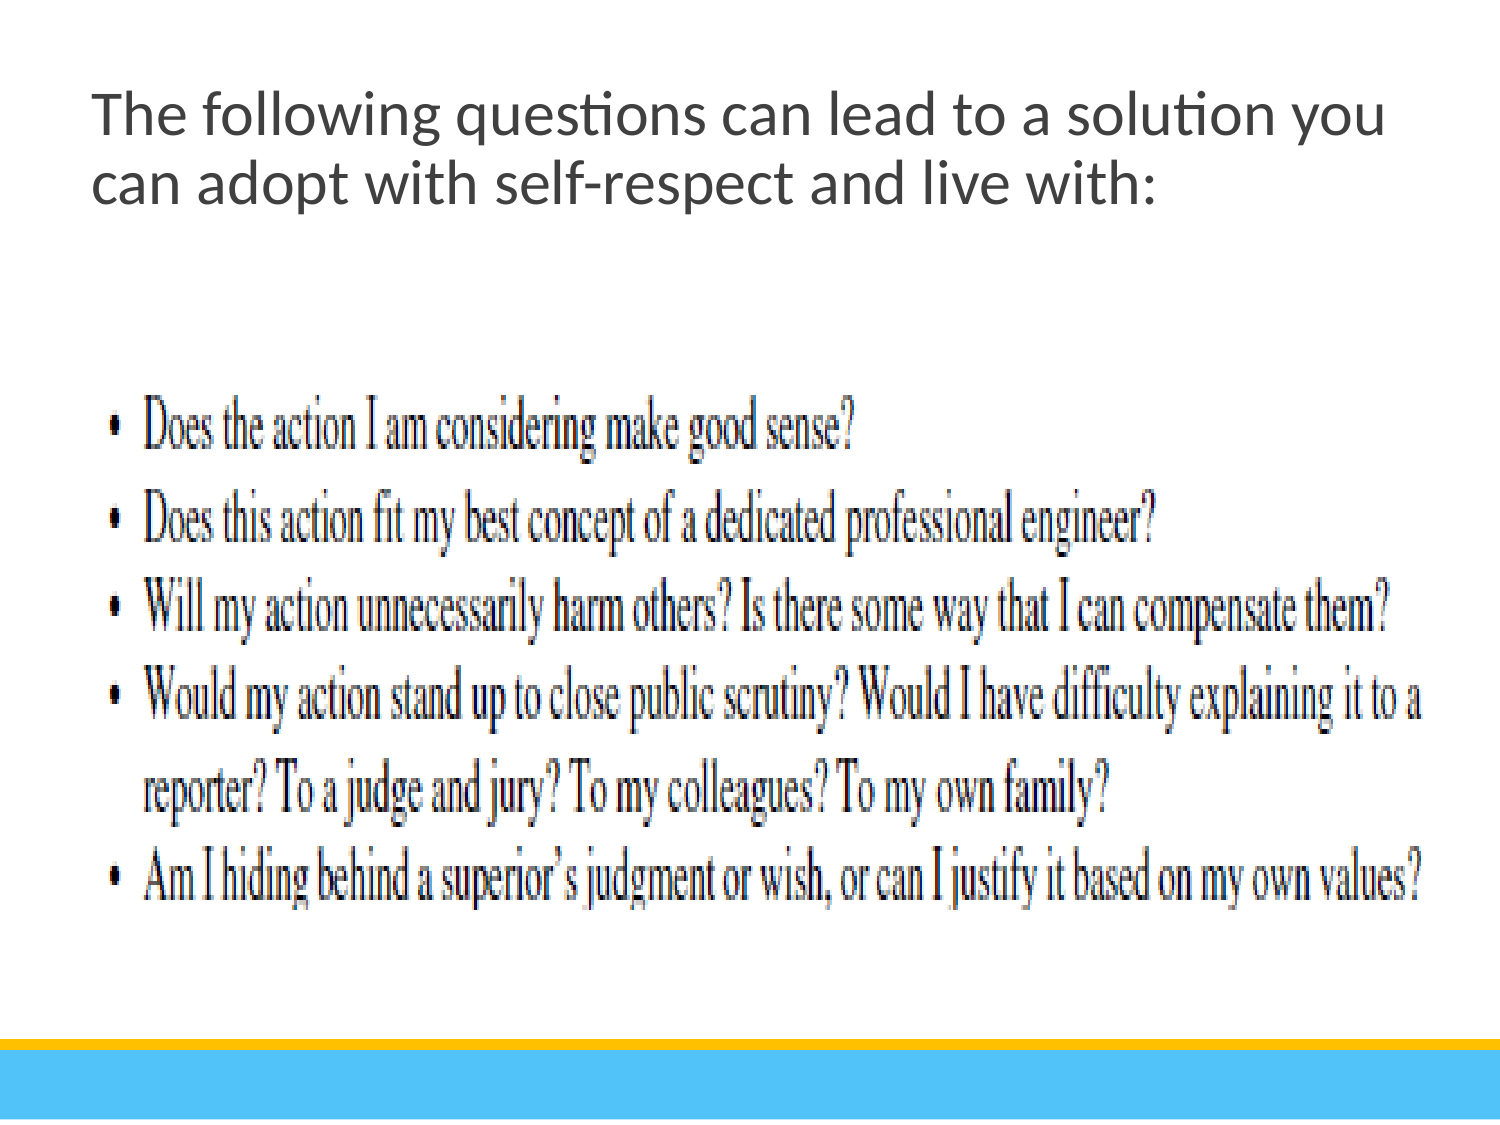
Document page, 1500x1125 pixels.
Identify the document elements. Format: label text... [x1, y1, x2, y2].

list The following questions can lead to a solution you can adopt with self-respect and live with: [77, 72, 1438, 228]
picture [100, 339, 1438, 911]
